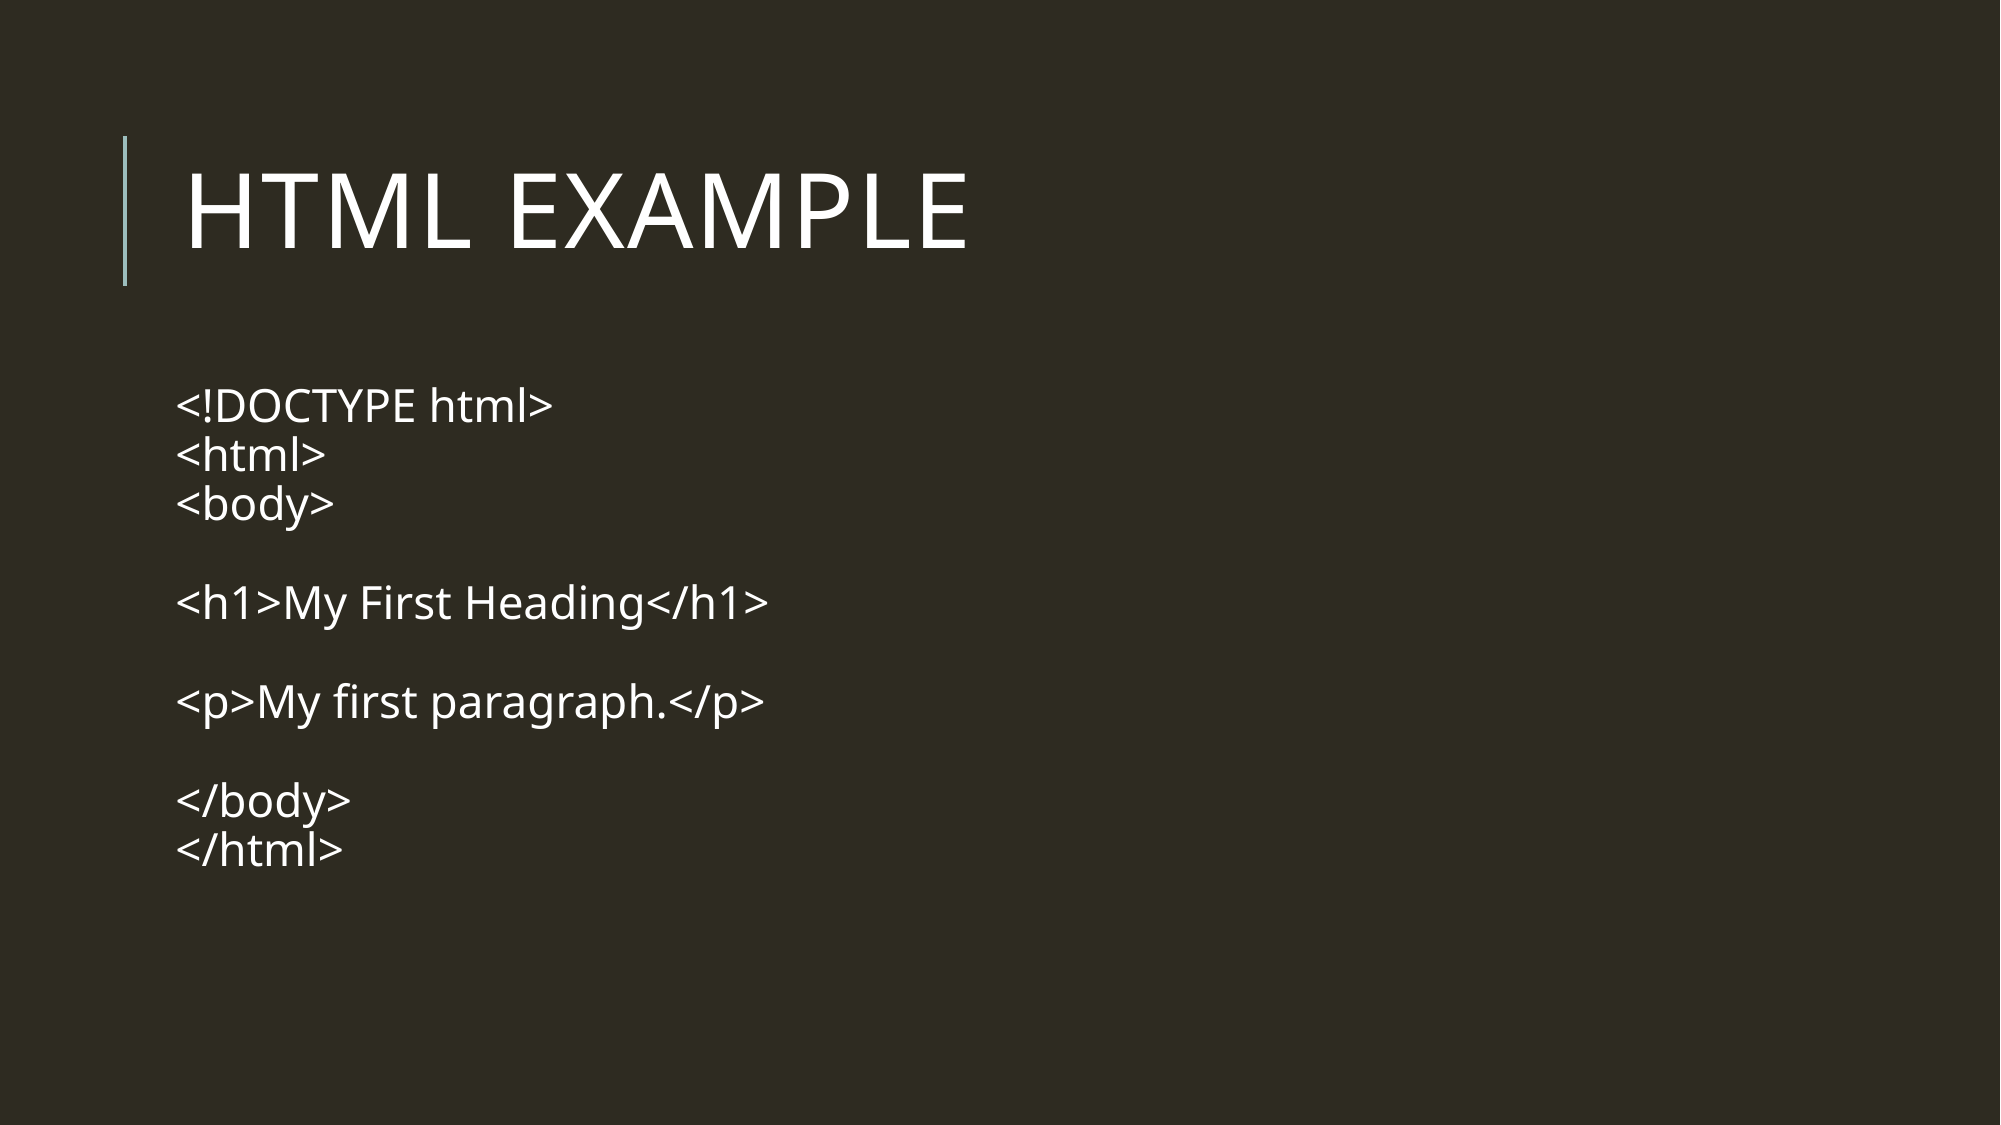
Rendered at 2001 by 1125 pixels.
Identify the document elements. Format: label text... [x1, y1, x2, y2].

title HTML Example [168, 96, 1763, 342]
list <!DOCTYPE html> <html> <body> <h1>My First Heading</h1> <p>My first paragraph.</p> </body> </html> [168, 375, 1763, 1035]
